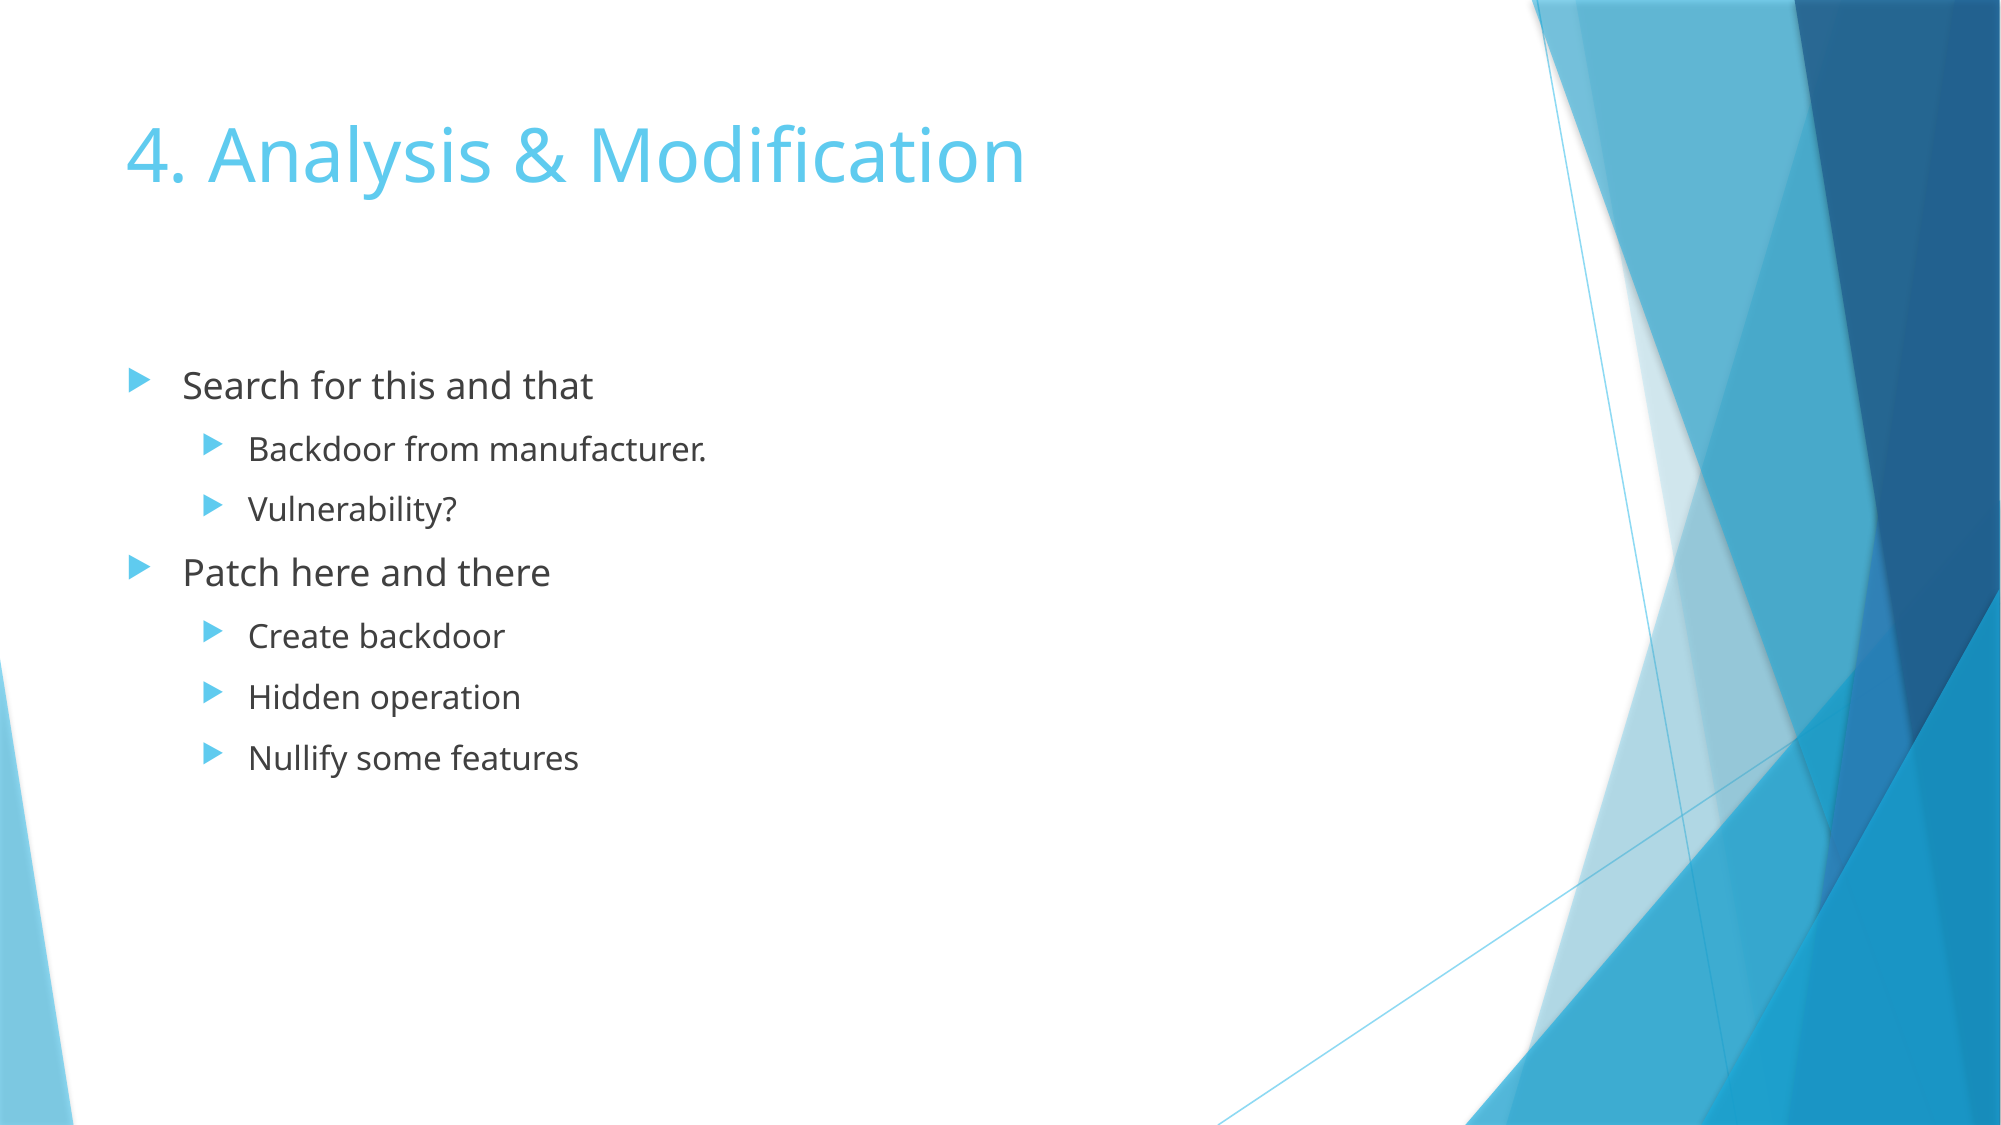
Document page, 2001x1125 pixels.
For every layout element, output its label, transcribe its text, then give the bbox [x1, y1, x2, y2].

list Search for this and that Backdoor from manufacturer. Vulnerability? Patch here and there Create backdoor Hidden operation Nullify some features [111, 354, 1522, 992]
title 4. Analysis & Modification [111, 99, 1522, 317]
